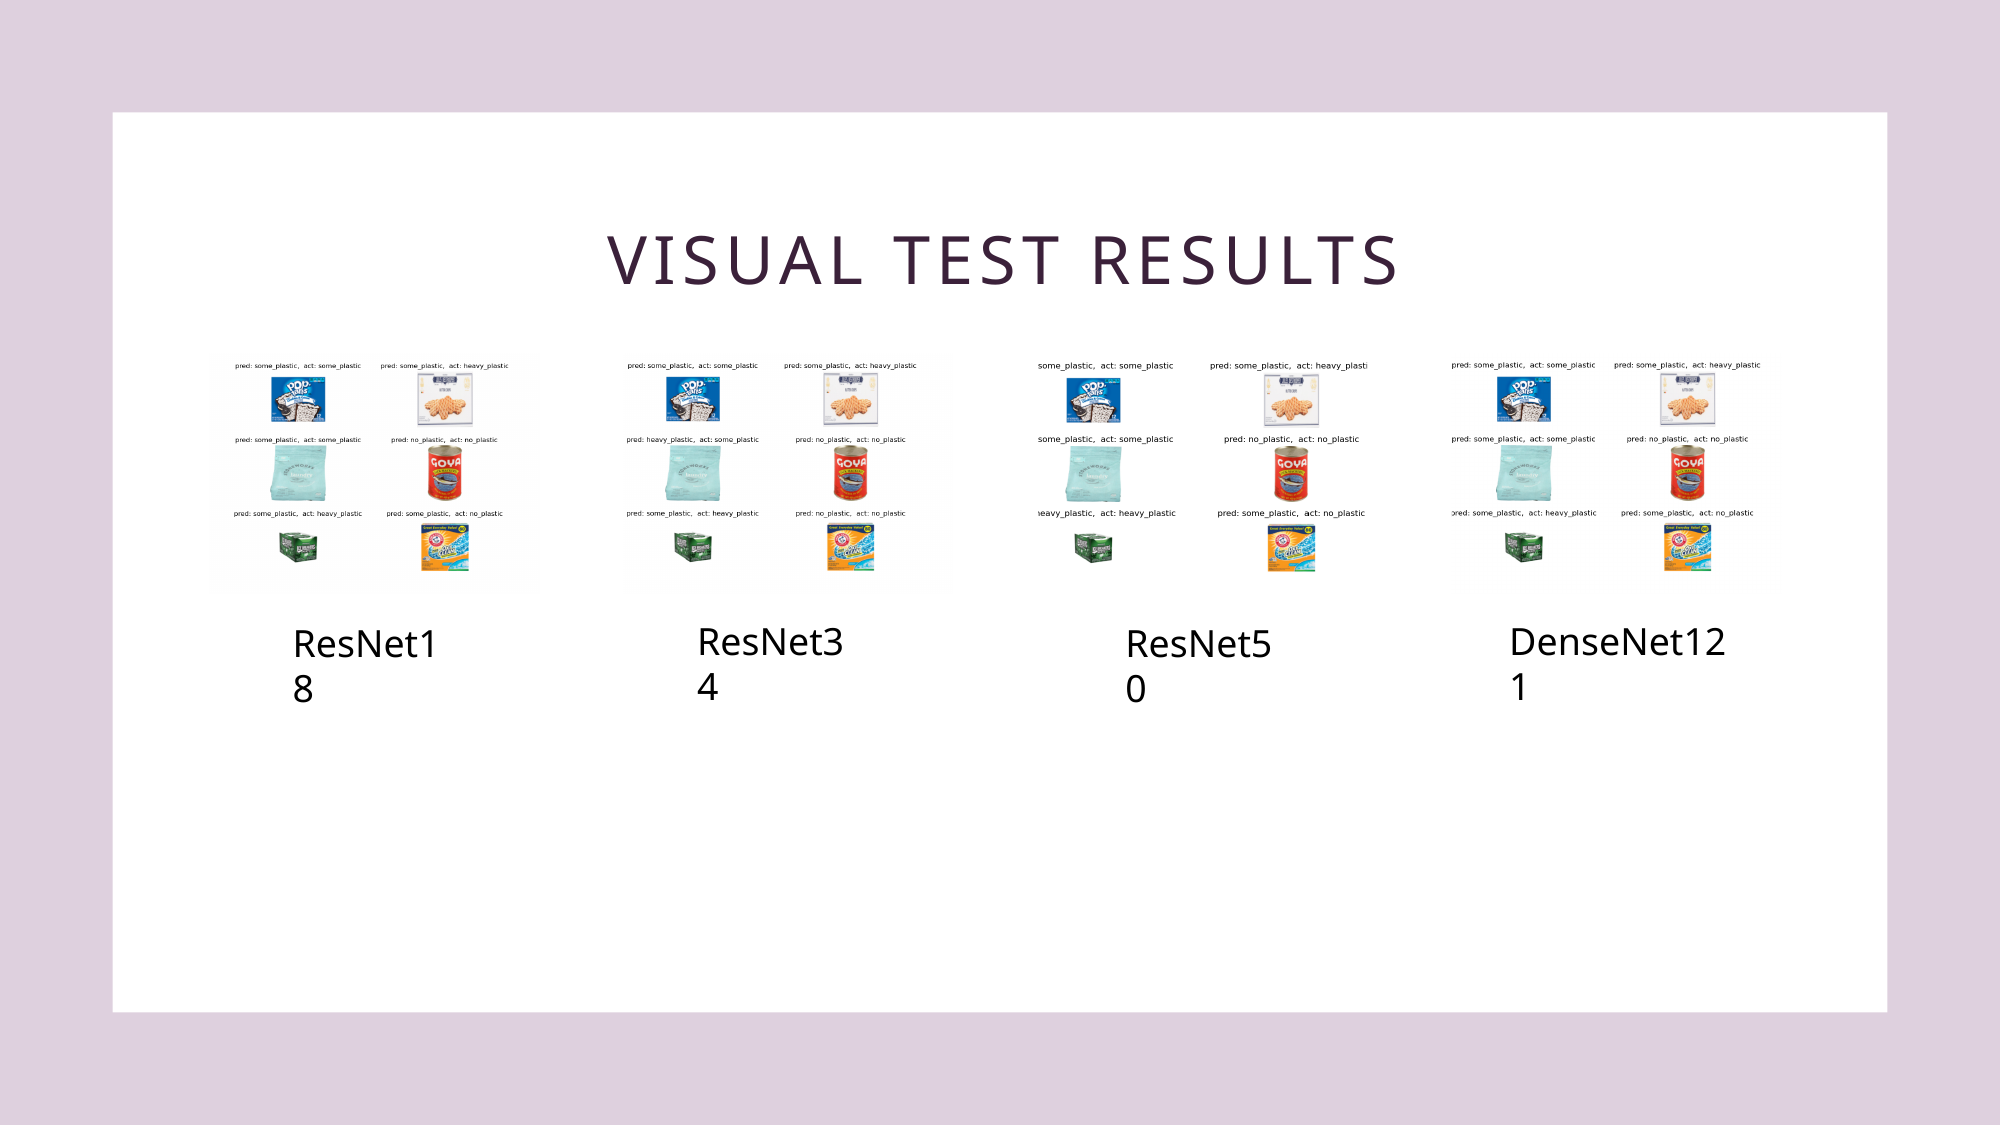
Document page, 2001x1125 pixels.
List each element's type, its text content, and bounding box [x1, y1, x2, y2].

picture [1038, 354, 1368, 595]
text_box DenseNet121 [1494, 610, 1757, 716]
picture [623, 353, 953, 594]
text_box ResNet18 [277, 613, 472, 718]
text_box ResNet50 [1110, 613, 1295, 718]
text_box ResNet34 [682, 610, 876, 716]
picture [1451, 353, 1782, 594]
picture [209, 353, 540, 594]
text_box [111, 111, 1888, 1013]
title Visual Test Results [225, 185, 1782, 307]
text_box [0, 0, 2000, 1125]
